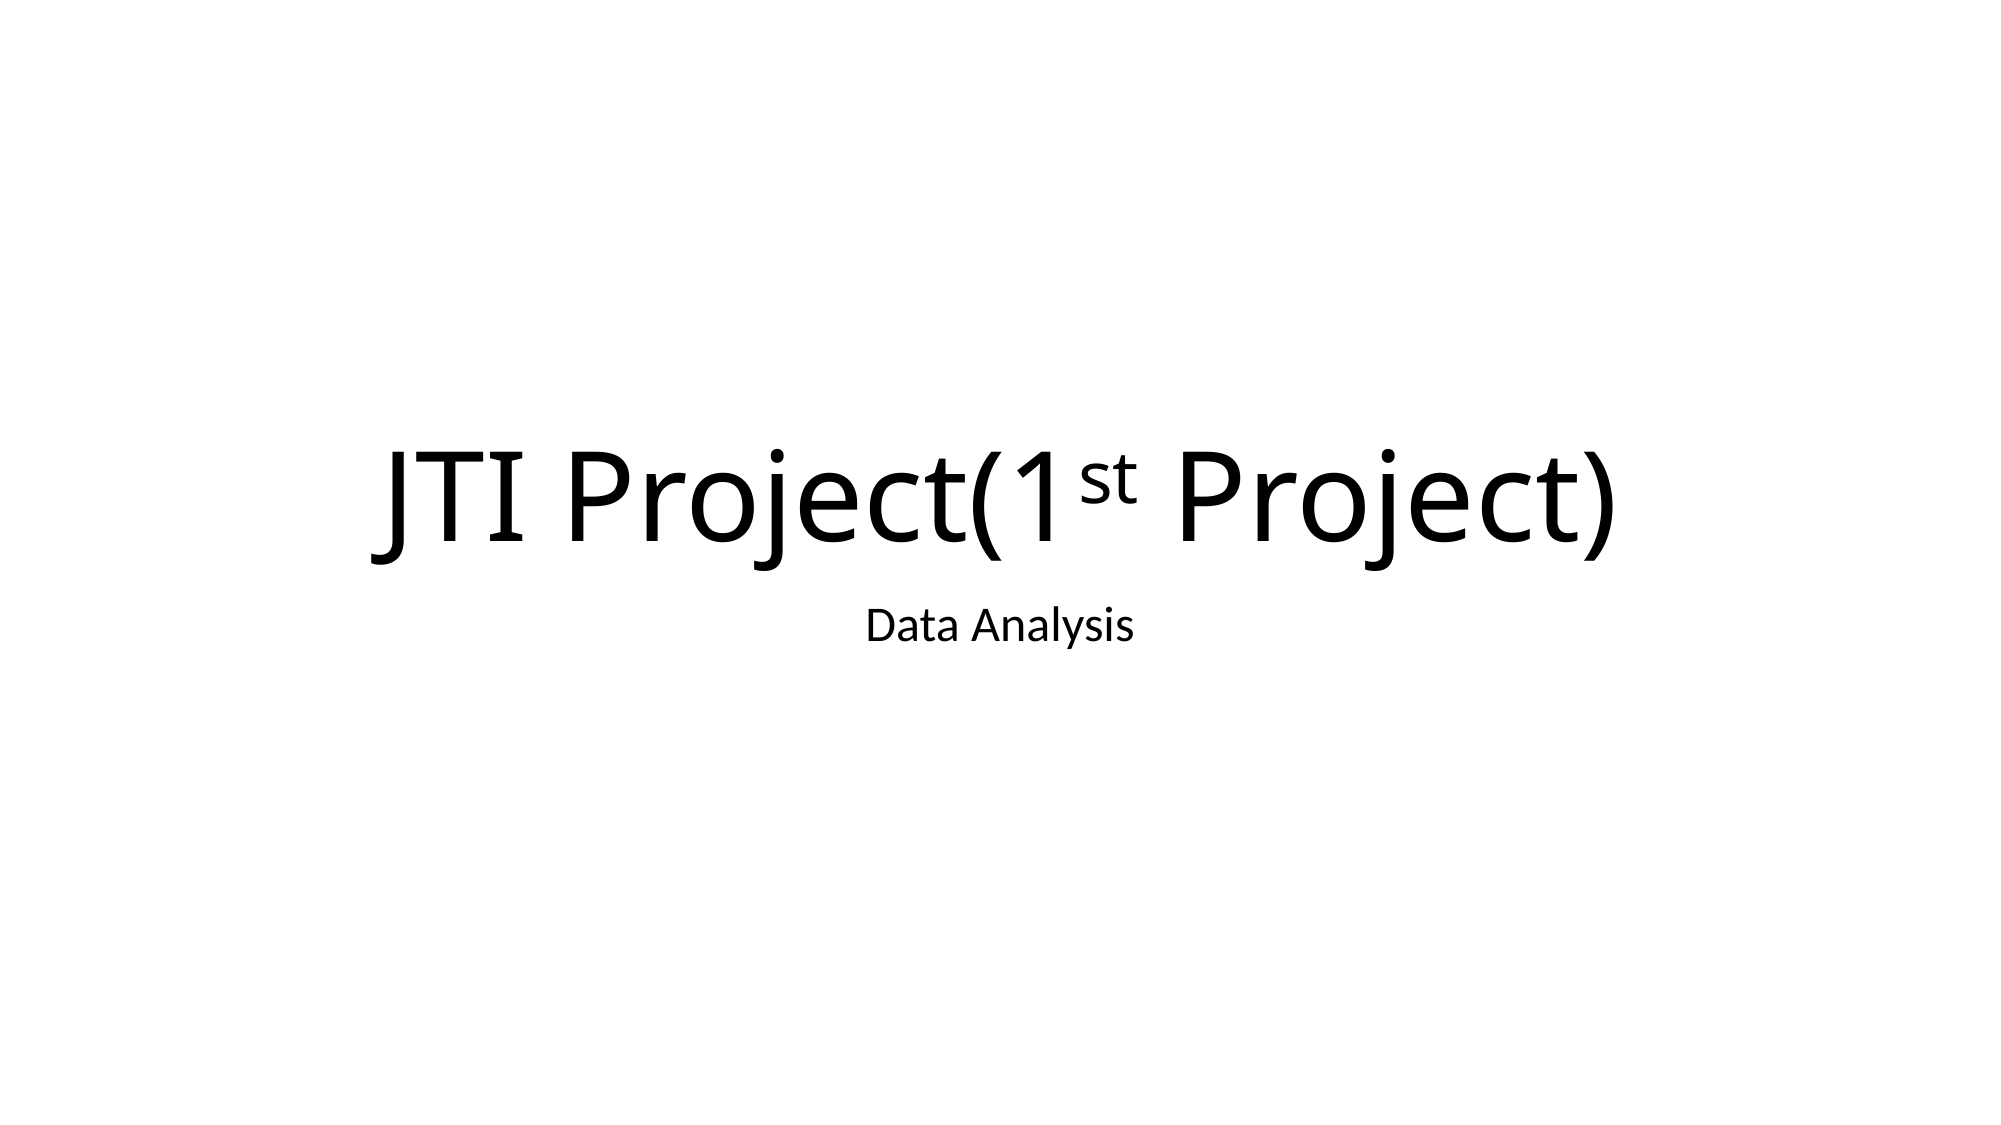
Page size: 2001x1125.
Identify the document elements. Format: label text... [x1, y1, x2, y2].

title JTI Project(1st Project) [249, 184, 1750, 576]
subtitle Data Analysis [249, 590, 1750, 863]
